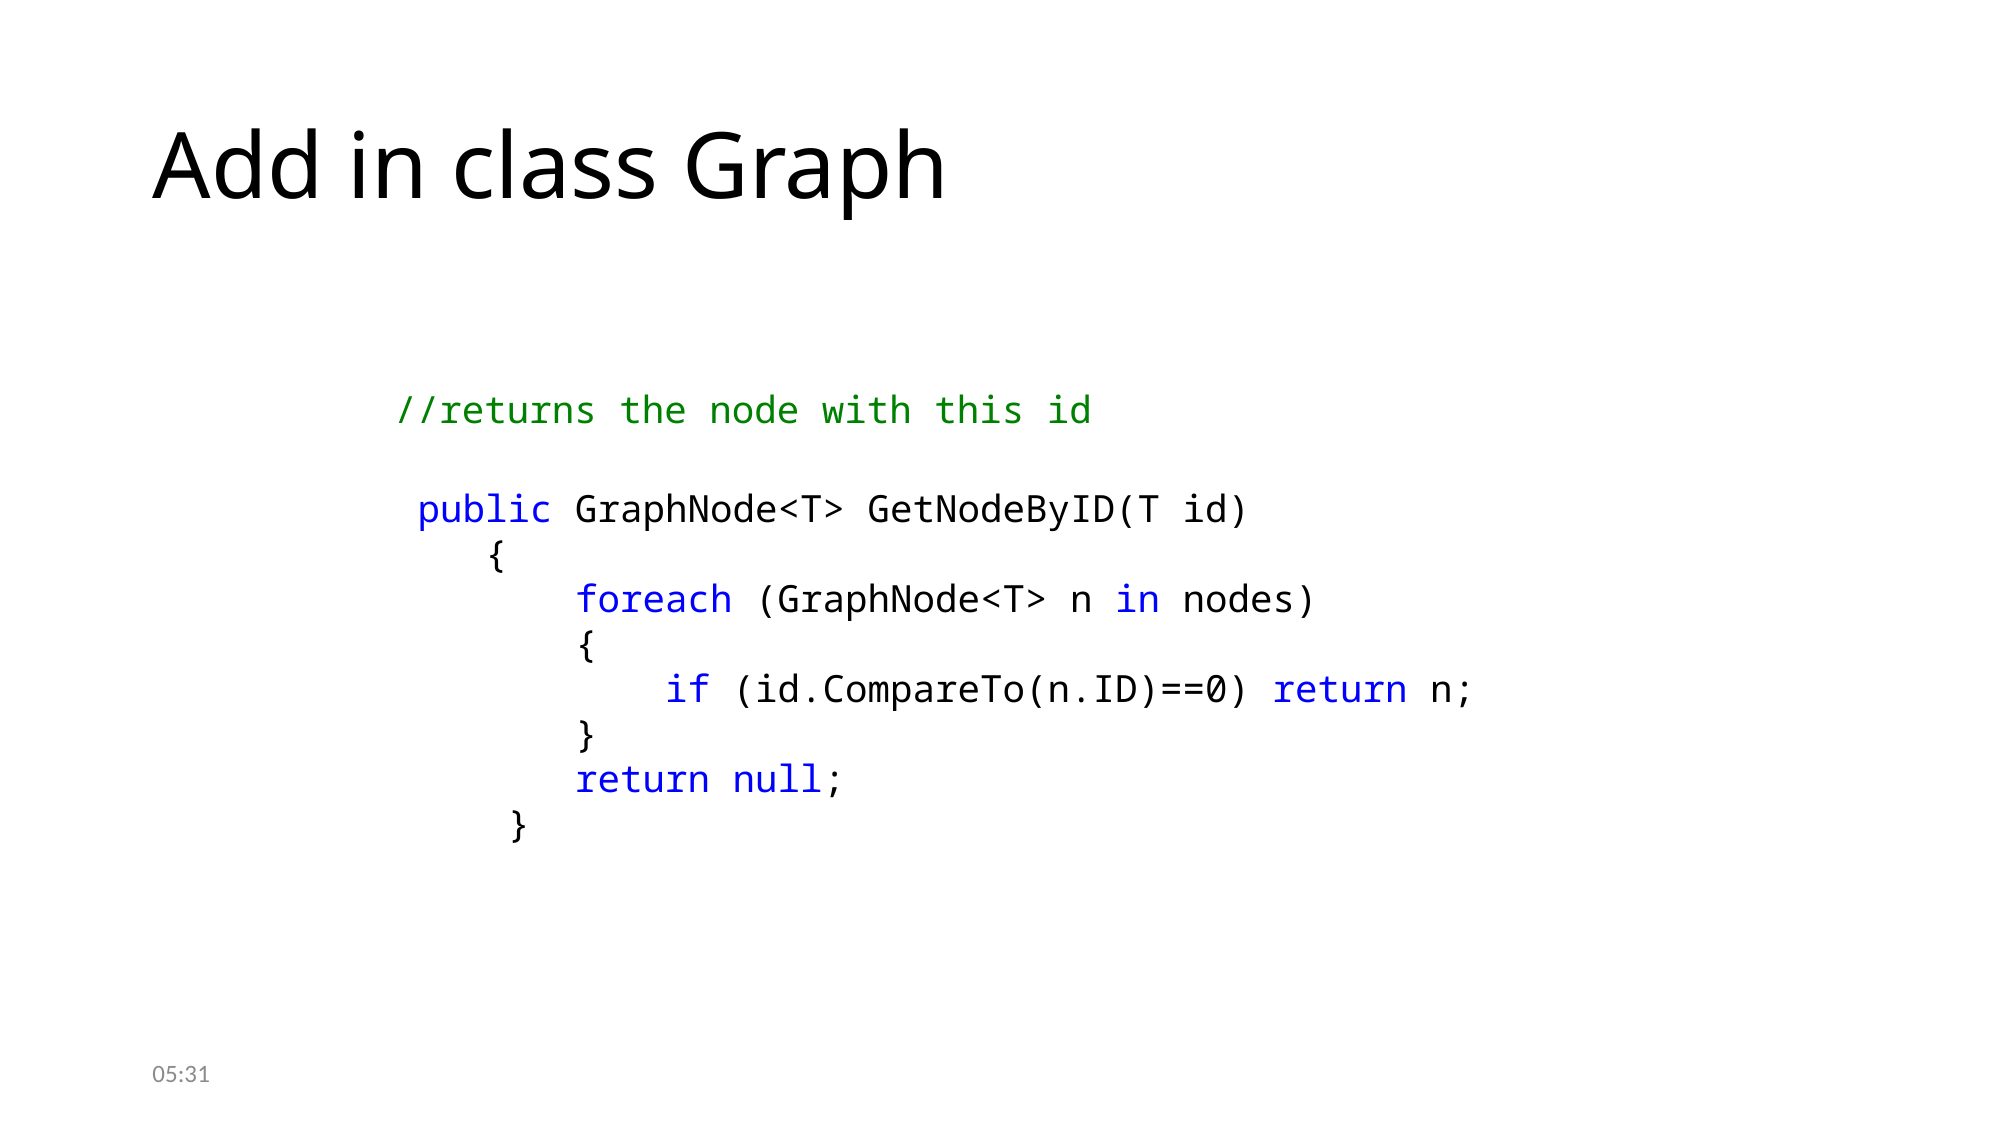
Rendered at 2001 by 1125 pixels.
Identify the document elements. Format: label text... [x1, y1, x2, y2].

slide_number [137, 1042, 588, 1103]
title Add in class Graph [137, 59, 1863, 278]
text_box //returns the node with this id [379, 378, 1400, 439]
text_box public GraphNode<T> GetNodeByID(T id) { foreach (GraphNode<T> n in nodes) { if (id.CompareTo(n.ID)==0) return n; } return null; } [290, 432, 1916, 853]
